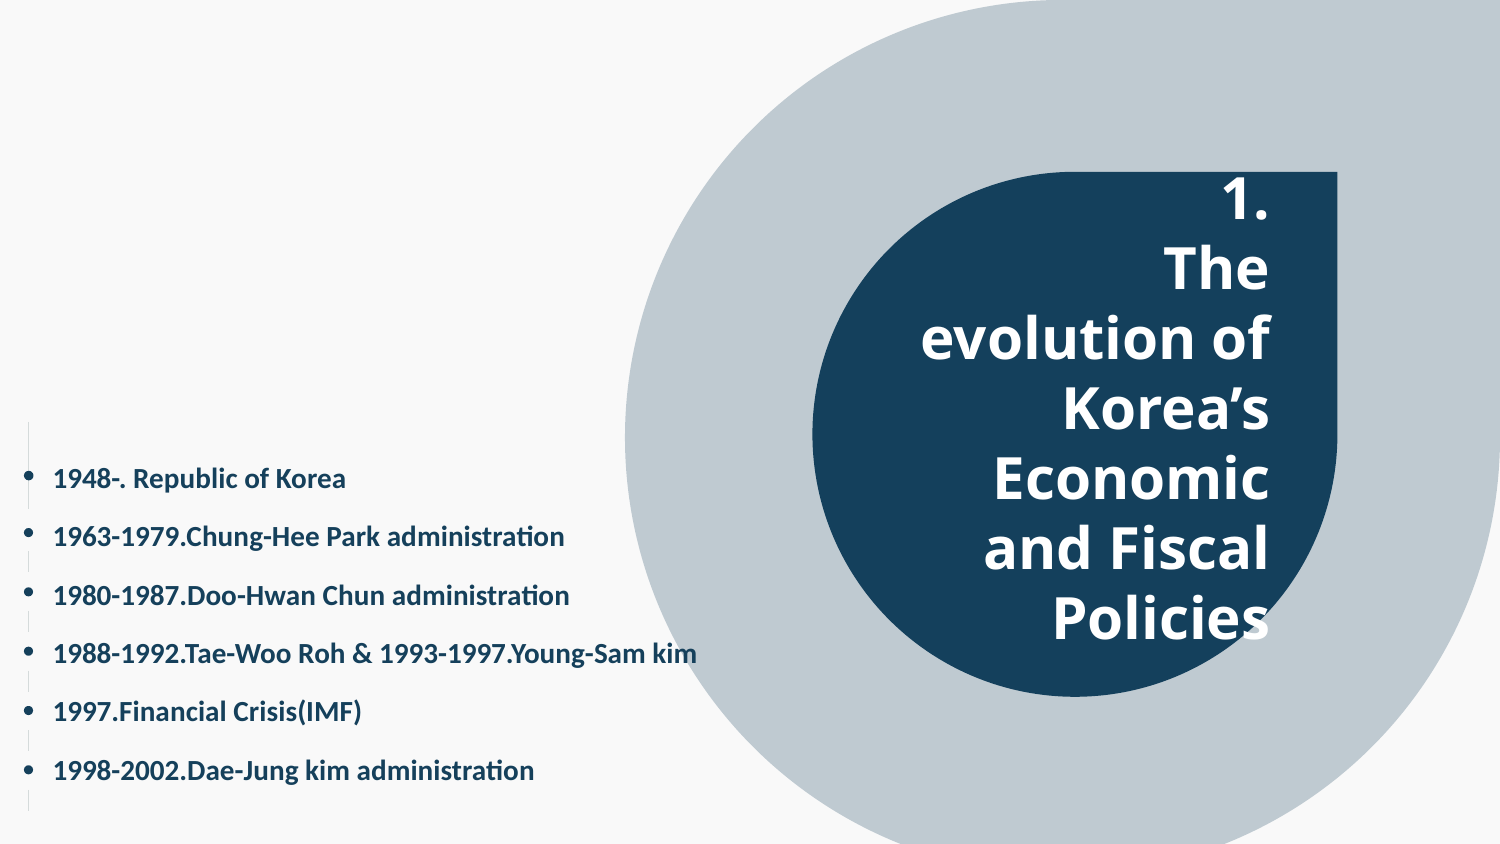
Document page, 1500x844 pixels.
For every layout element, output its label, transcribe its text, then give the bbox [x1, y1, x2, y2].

text_box [810, 248, 887, 621]
text_box [935, 659, 1215, 699]
text_box [623, 0, 1500, 844]
text_box 1. The evolution of Korea’s Economic and Fiscal Policies [887, 153, 1286, 659]
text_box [24, 421, 837, 812]
text_box [1286, 169, 1340, 594]
